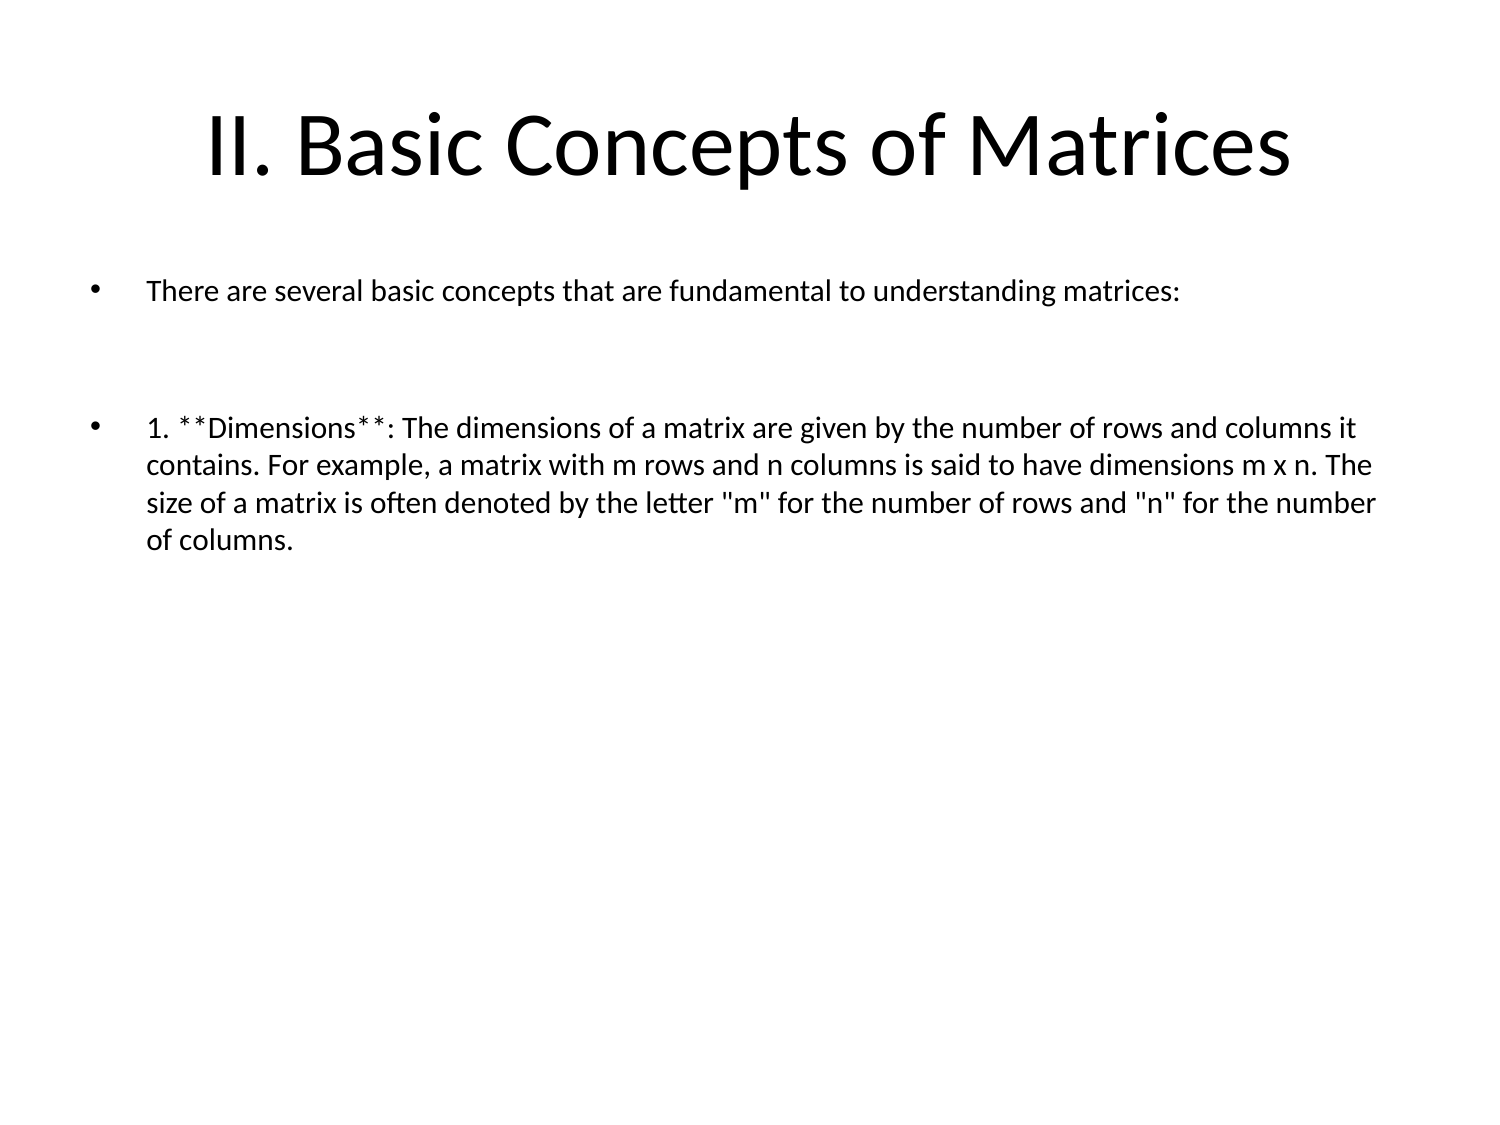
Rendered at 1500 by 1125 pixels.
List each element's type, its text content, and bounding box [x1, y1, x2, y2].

list There are several basic concepts that are fundamental to understanding matrices: 1. **Dimensions**: The dimensions of a matrix are given by the number of rows and columns it contains. For example, a matrix with m rows and n columns is said to have dimensions m x n. The size of a matrix is often denoted by the letter "m" for the number of rows and "n" for the number of columns. [75, 262, 1425, 1005]
title II. Basic Concepts of Matrices [75, 45, 1425, 233]
